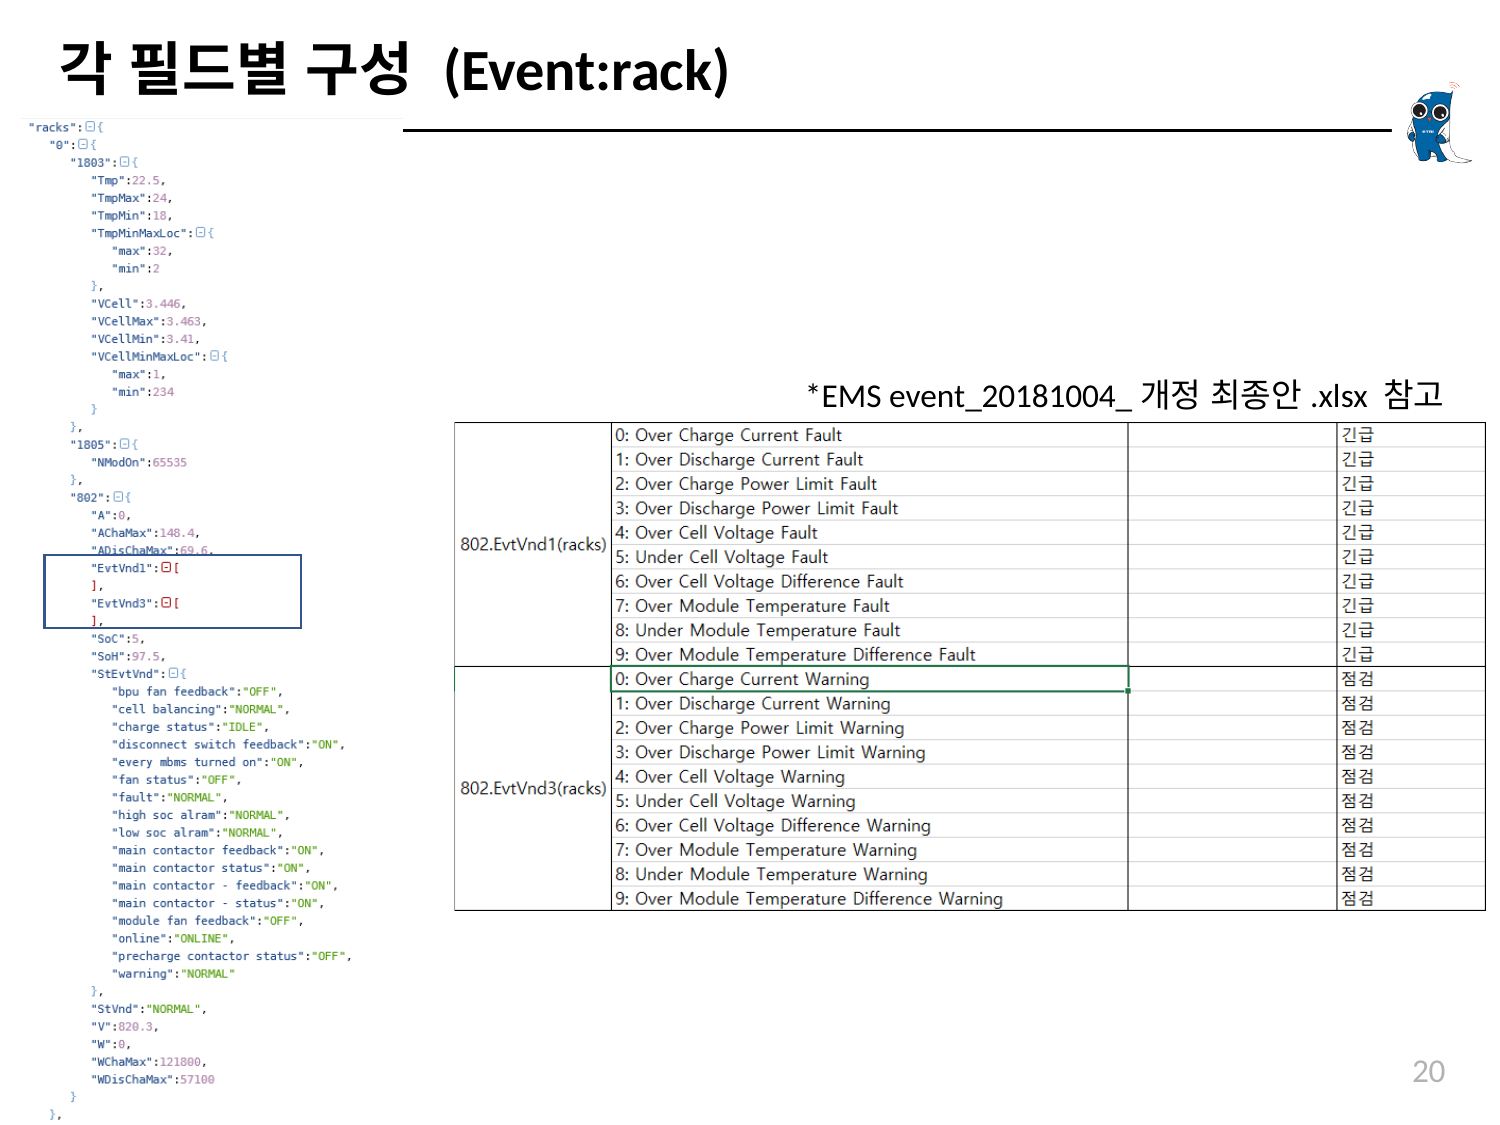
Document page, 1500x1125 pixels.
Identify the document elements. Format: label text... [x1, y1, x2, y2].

picture [454, 422, 1486, 911]
title 각 필드별 구성 (Event:rack) [44, 26, 1339, 117]
slide_number 20 [1123, 1039, 1461, 1100]
picture [12, 118, 403, 1125]
picture [1404, 80, 1475, 165]
text_box *EMS event_20181004_개정 최종안.xlsx 참고 [790, 366, 1460, 422]
